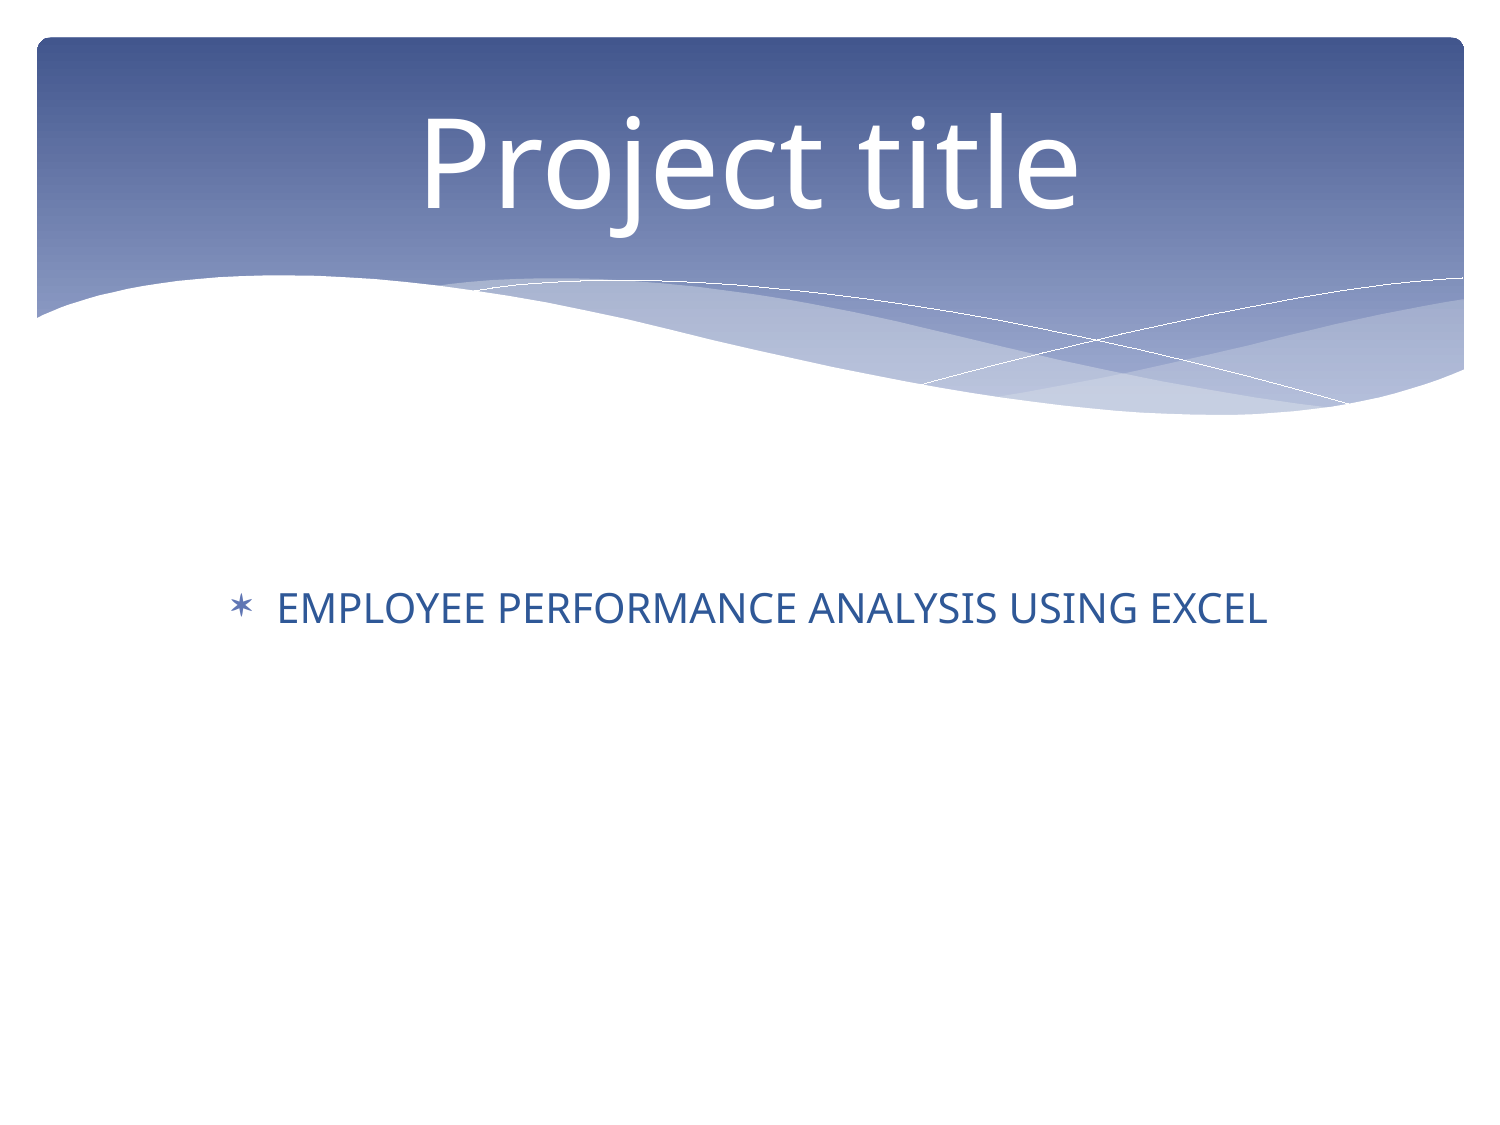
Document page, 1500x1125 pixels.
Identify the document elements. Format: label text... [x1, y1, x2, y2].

title Project title [75, 55, 1425, 261]
list EMPLOYEE PERFORMANCE ANALYSIS USING EXCEL [0, 574, 1500, 716]
